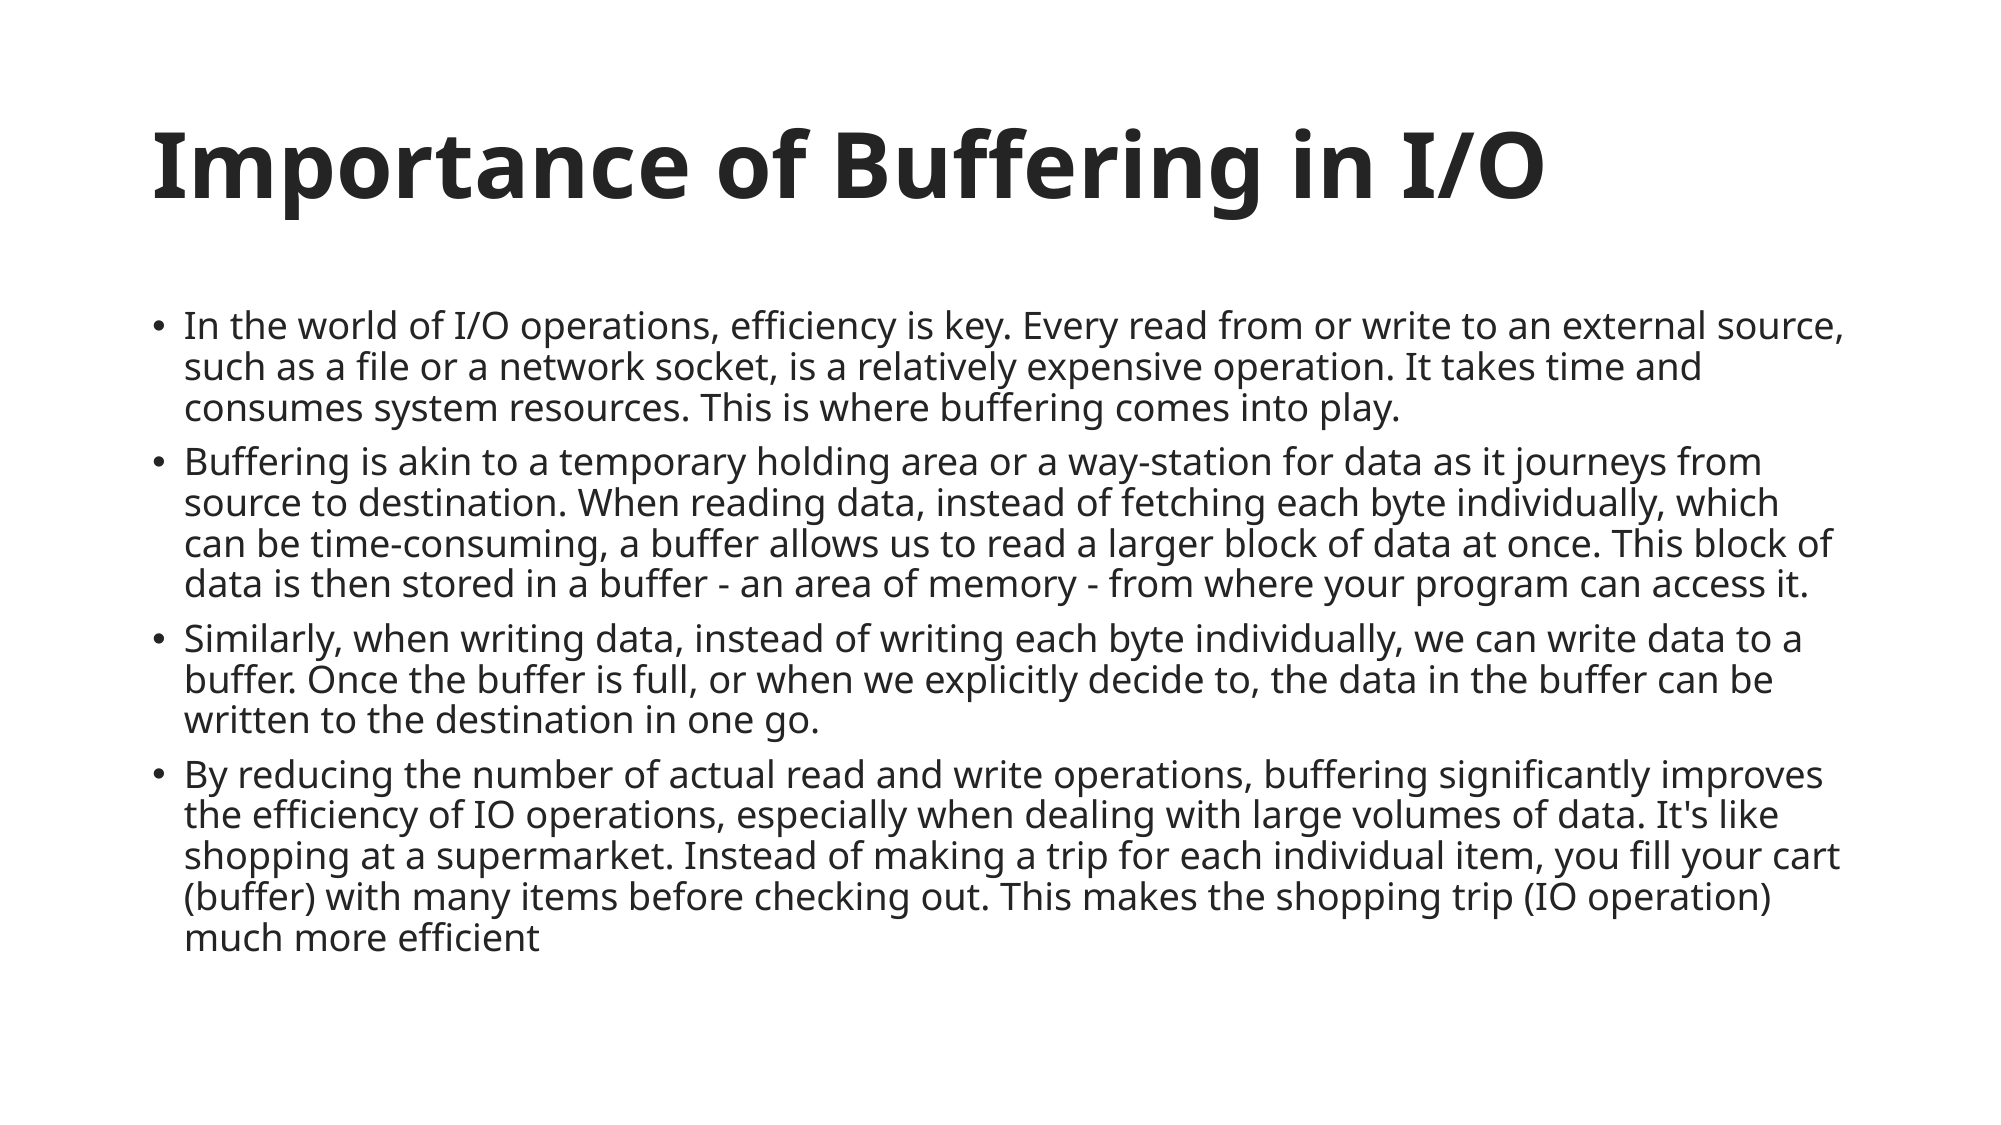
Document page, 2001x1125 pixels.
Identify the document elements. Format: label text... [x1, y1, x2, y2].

title Importance of Buffering in I/O [137, 59, 1863, 278]
list In the world of I/O operations, efficiency is key. Every read from or write to an external source, such as a file or a network socket, is a relatively expensive operation. It takes time and consumes system resources. This is where buffering comes into play. Buffering is akin to a temporary holding area or a way-station for data as it journeys from source to destination. When reading data, instead of fetching each byte individually, which can be time-consuming, a buffer allows us to read a larger block of data at once. This block of data is then stored in a buffer - an area of memory - from where your program can access it. Similarly, when writing data, instead of writing each byte individually, we can write data to a buffer. Once the buffer is full, or when we explicitly decide to, the data in the buffer can be written to the destination in one go. By reducing the number of actual read and write operations, buffering significantly improves the efficiency of IO operations, especially when dealing with large volumes of data. It's like shopping at a supermarket. Instead of making a trip for each individual item, you fill your cart (buffer) with many items before checking out. This makes the shopping trip (IO operation) much more efficient [137, 299, 1863, 1014]
